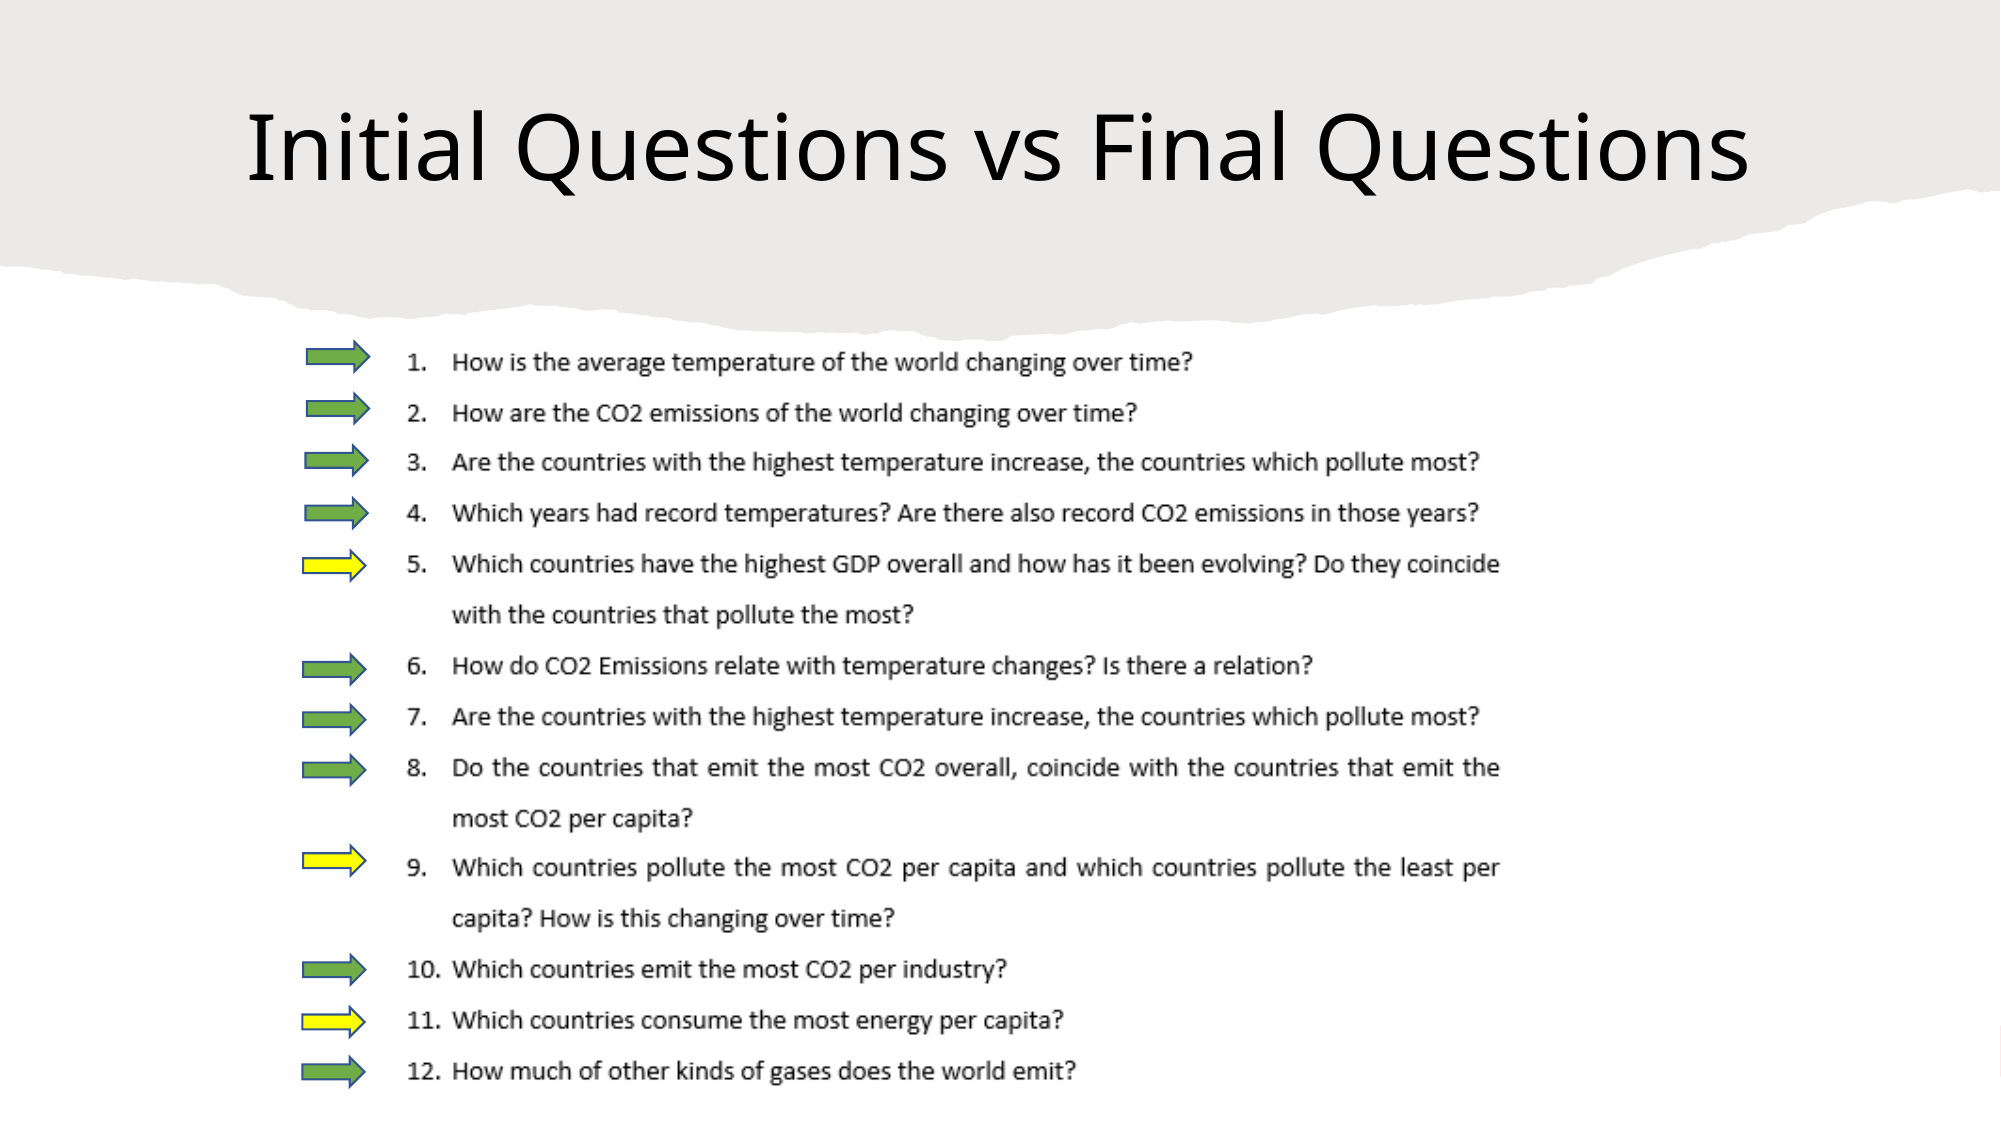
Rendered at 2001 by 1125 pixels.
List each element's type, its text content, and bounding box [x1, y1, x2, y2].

text_box [0, 0, 2000, 341]
picture [343, 341, 1514, 1097]
text_box [302, 557, 343, 575]
text_box [302, 961, 343, 979]
text_box [301, 1013, 343, 1031]
title Initial Questions vs Final Questions [135, 74, 1865, 209]
text_box [304, 504, 343, 522]
text_box [304, 451, 343, 469]
text_box [0, 191, 2000, 1125]
text_box [305, 400, 343, 417]
text_box [302, 711, 343, 729]
text_box [302, 761, 343, 779]
text_box [301, 1063, 343, 1081]
text_box [305, 348, 343, 366]
text_box [302, 660, 343, 678]
text_box [302, 852, 343, 870]
